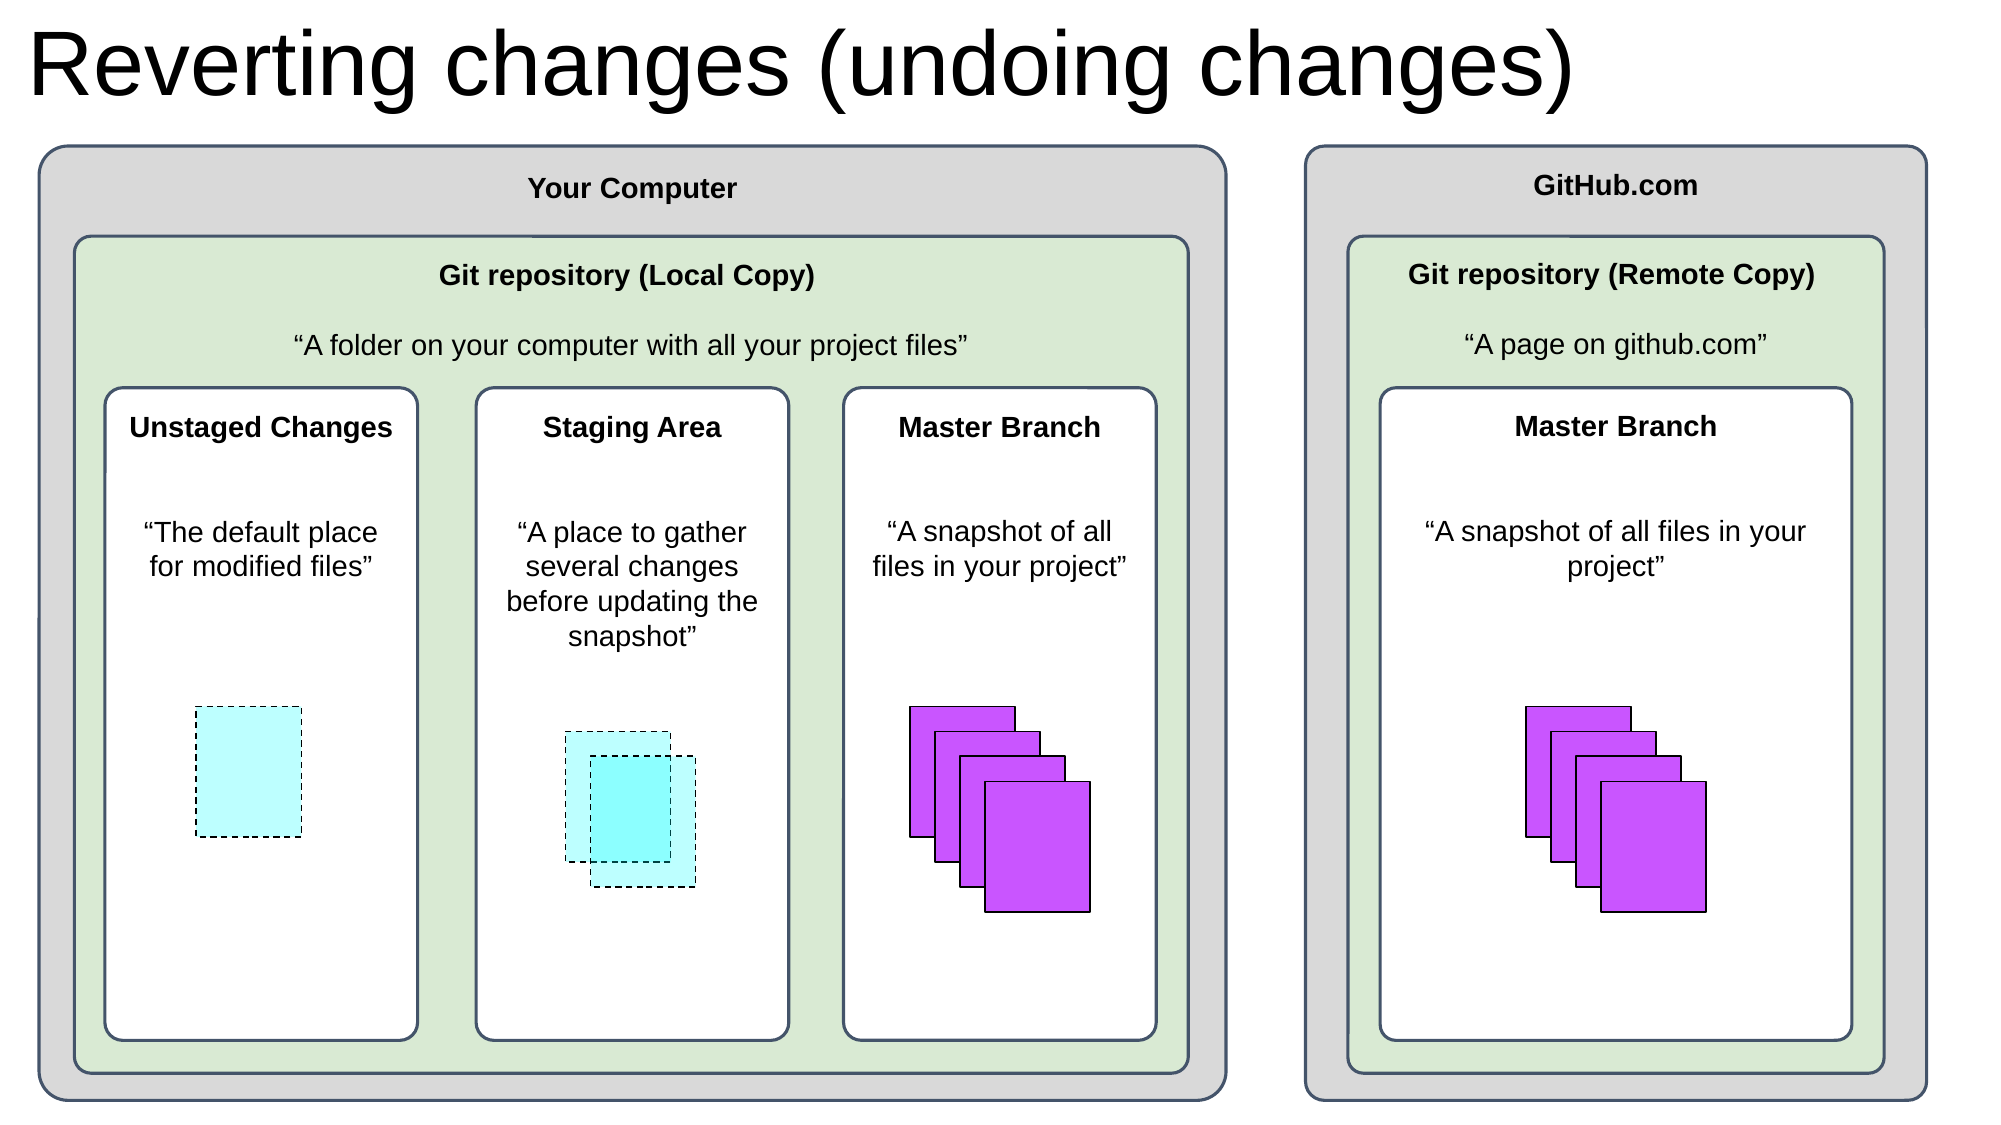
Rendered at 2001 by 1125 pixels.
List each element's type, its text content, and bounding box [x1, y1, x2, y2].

text_box Master Branch “A snapshot of all files in your project” [1380, 387, 1852, 1041]
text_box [565, 731, 696, 888]
text_box Your Computer [39, 145, 1227, 1101]
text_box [909, 706, 1091, 913]
text_box Staging Area “A place to gather several changes before updating the snapshot” [476, 387, 789, 1041]
text_box Git repository (Local Copy) “A folder on your computer with all your project files” [74, 236, 1189, 1074]
text_box Unstaged Changes “The default place for modified files” [104, 387, 418, 1041]
title Reverting changes (undoing changes) [12, 0, 1738, 131]
text_box Master Branch “A snapshot of all files in your project” [843, 387, 1157, 1041]
text_box Git repository (Remote Copy) “A page on github.com” [1347, 236, 1885, 1074]
text_box GitHub.com [1305, 146, 1927, 1101]
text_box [1525, 706, 1707, 913]
text_box [196, 706, 302, 837]
